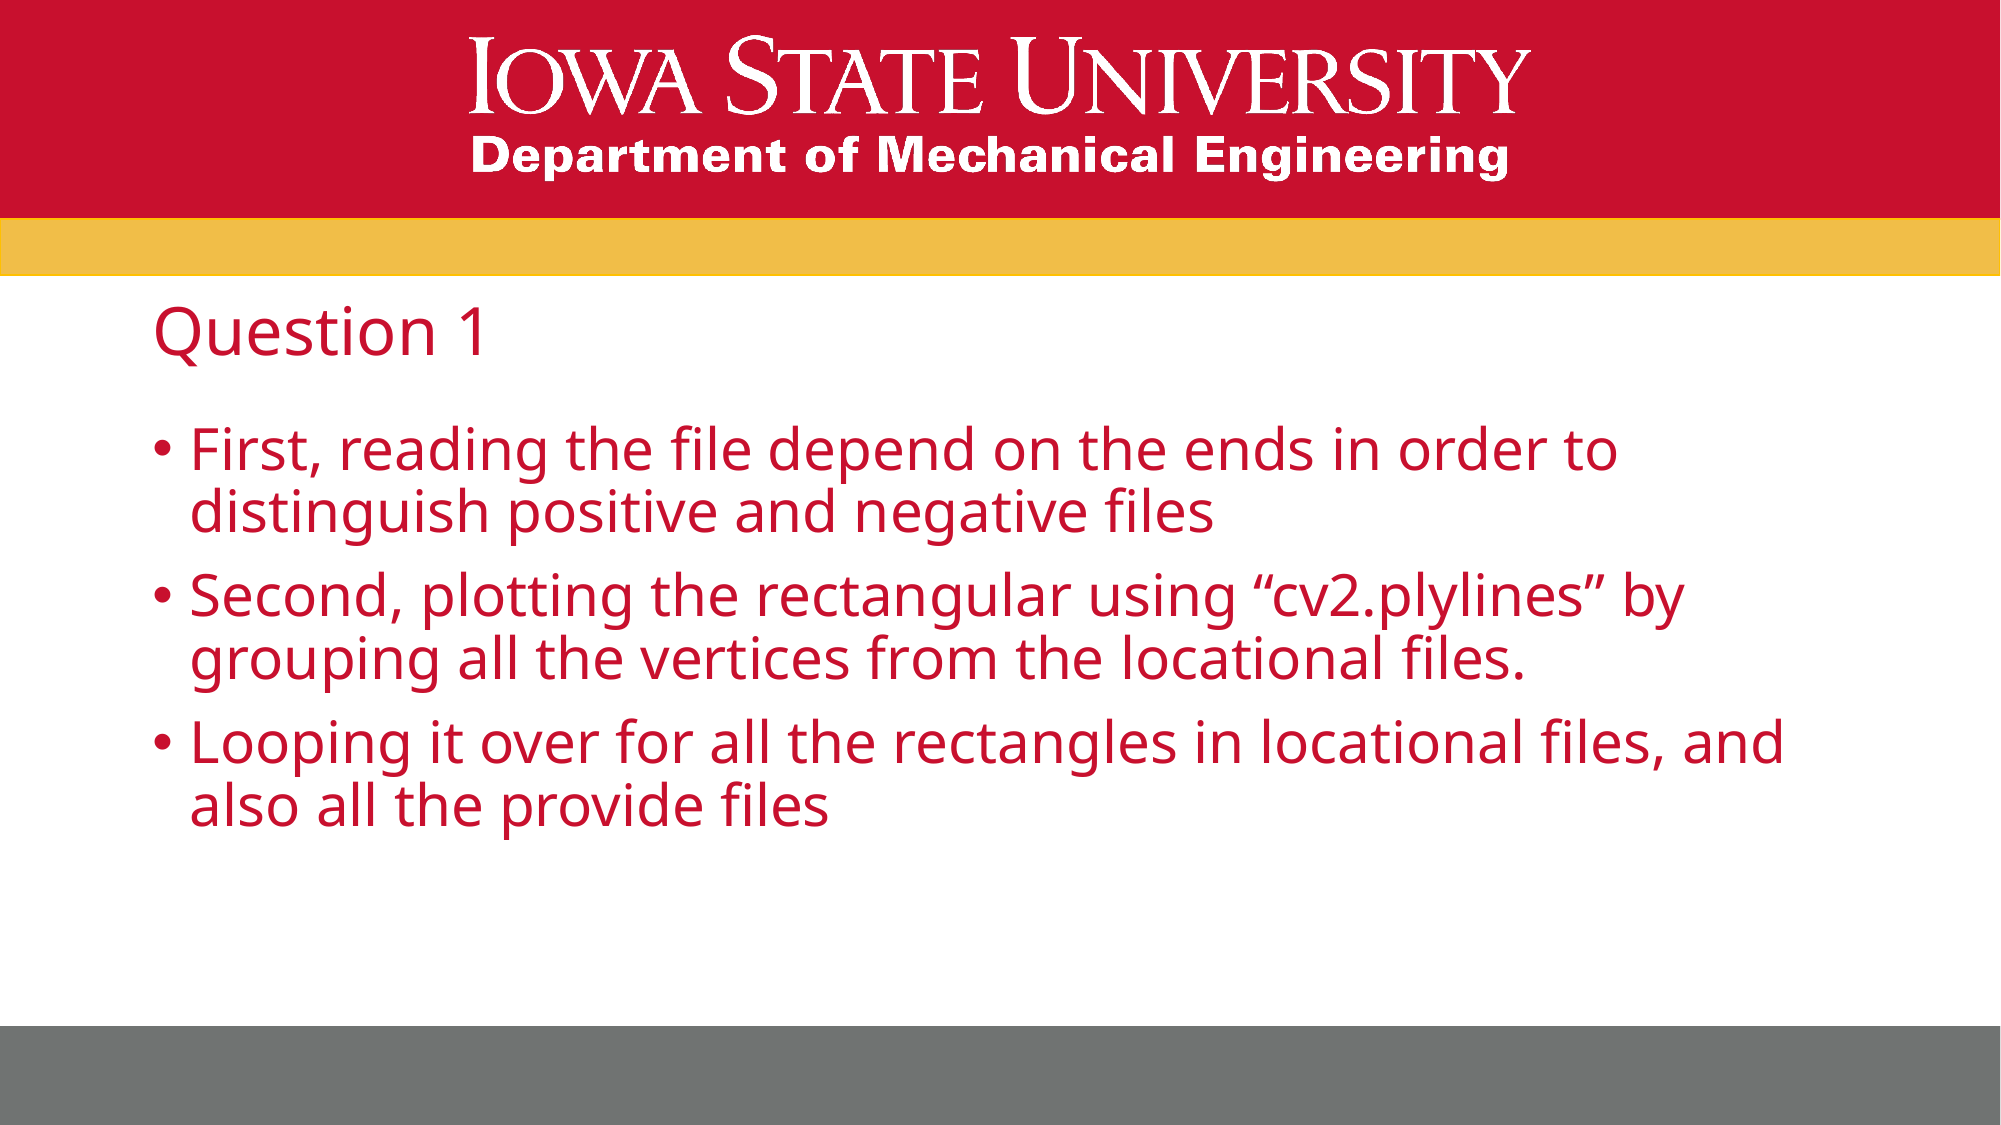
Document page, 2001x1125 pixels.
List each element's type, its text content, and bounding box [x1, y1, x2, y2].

title Question 1 [137, 285, 1863, 383]
list First, reading the file depend on the ends in order to distinguish positive and negative files Second, plotting the rectangular using “cv2.plylines” by grouping all the vertices from the locational files. Looping it over for all the rectangles in locational files, and also all the provide files [137, 412, 1863, 1014]
picture [469, 35, 1531, 184]
